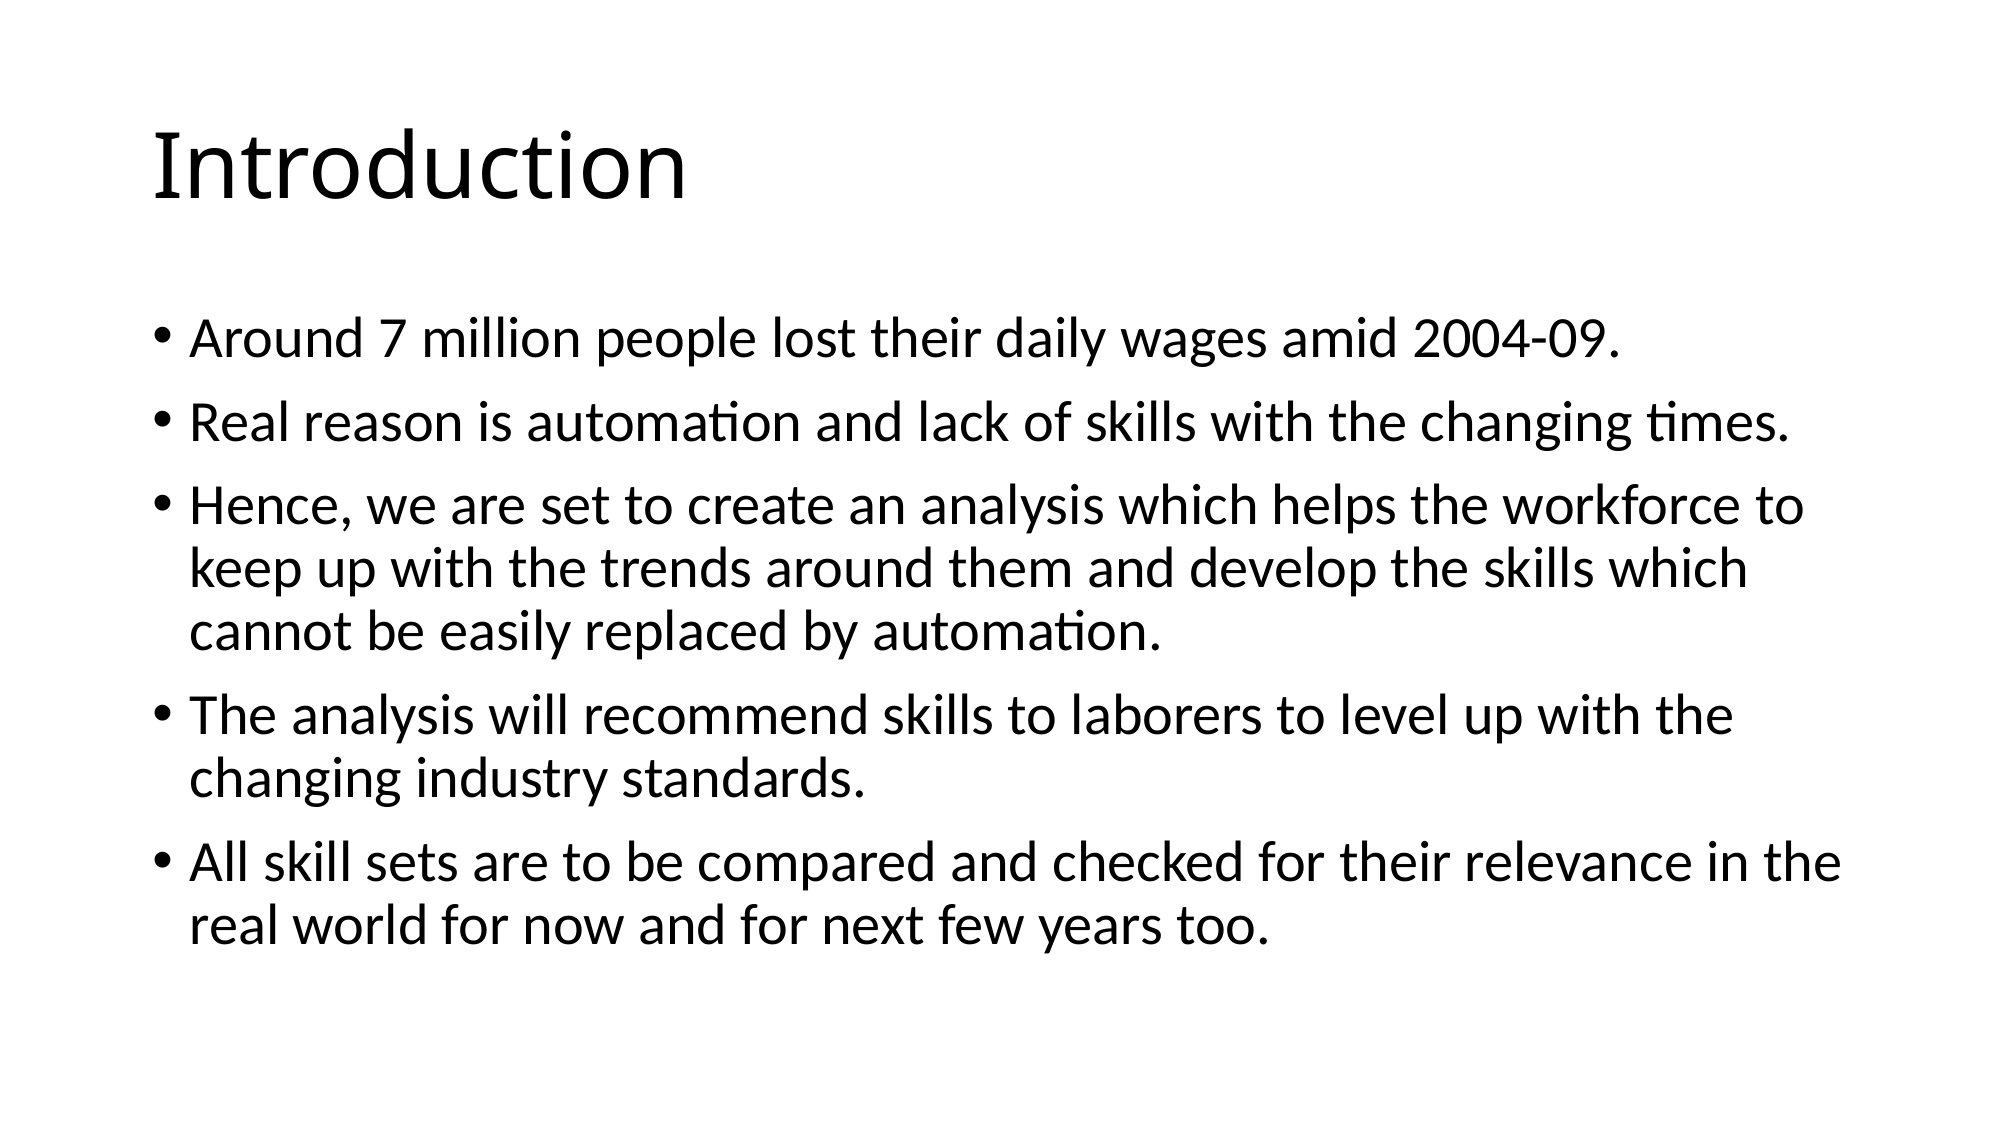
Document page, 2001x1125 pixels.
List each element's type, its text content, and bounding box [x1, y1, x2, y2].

title Introduction [137, 59, 1863, 278]
list Around 7 million people lost their daily wages amid 2004-09. Real reason is automation and lack of skills with the changing times. Hence, we are set to create an analysis which helps the workforce to keep up with the trends around them and develop the skills which cannot be easily replaced by automation. The analysis will recommend skills to laborers to level up with the changing industry standards. All skill sets are to be compared and checked for their relevance in the real world for now and for next few years too. [137, 299, 1863, 1014]
